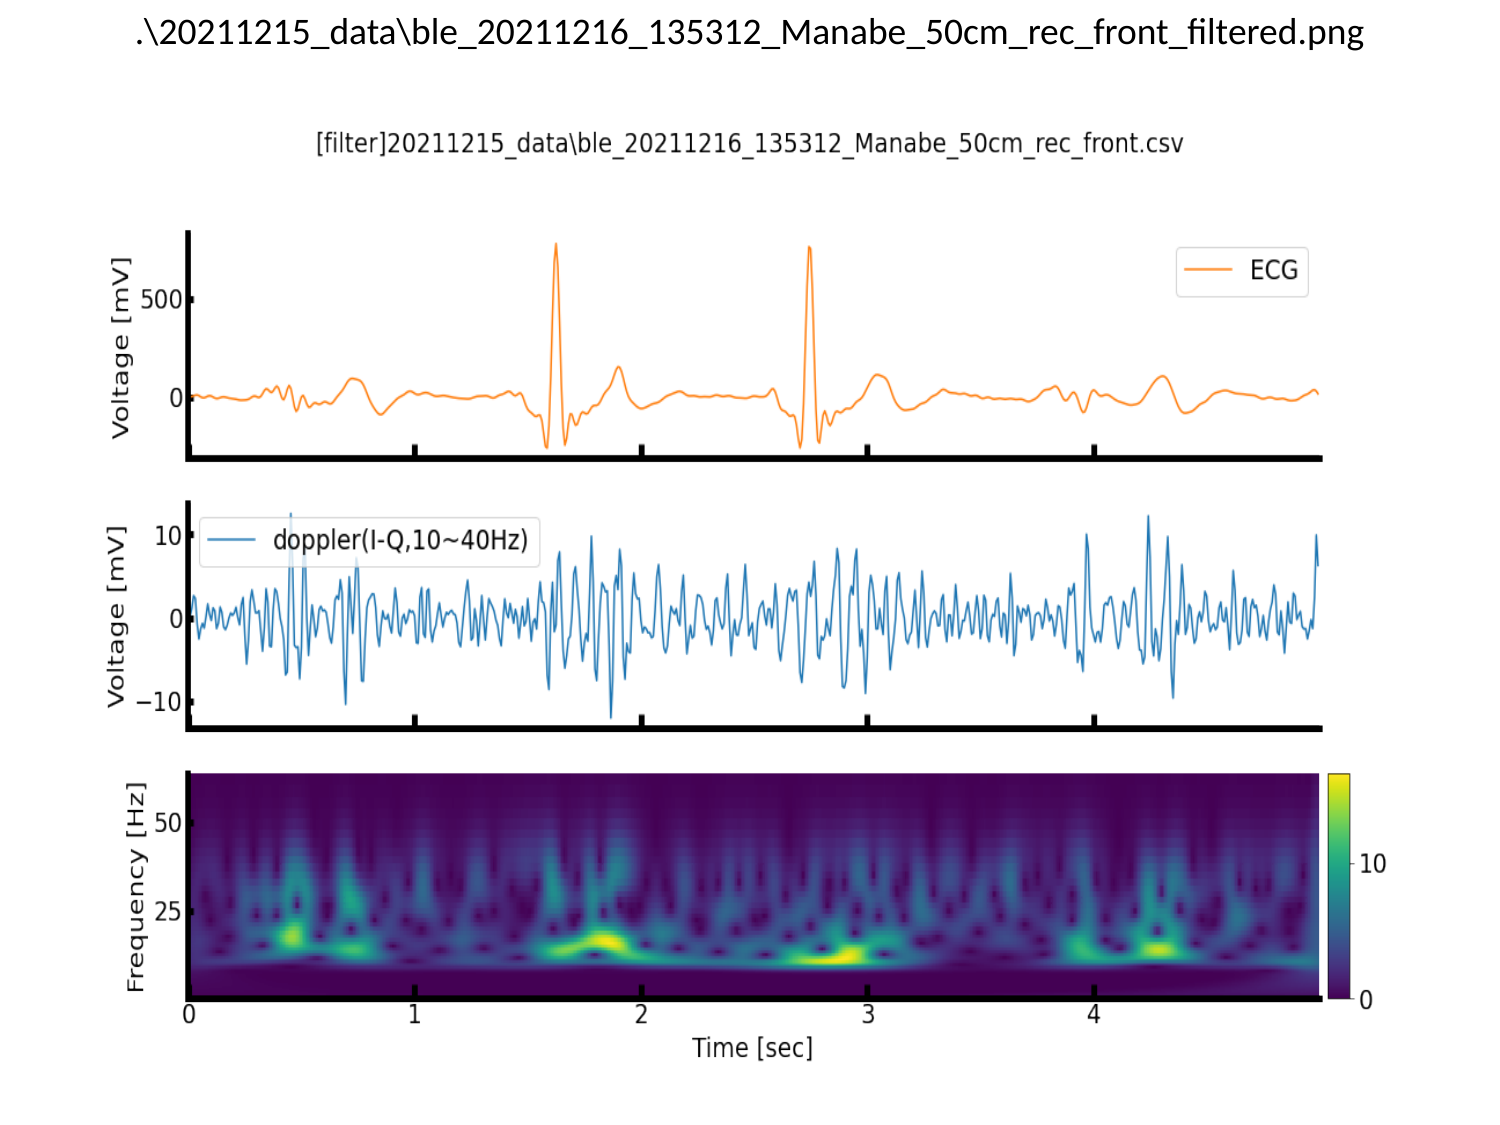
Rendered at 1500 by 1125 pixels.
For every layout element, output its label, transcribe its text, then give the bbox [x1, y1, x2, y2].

text_box .\20211215_data\ble_20211216_135312_Manabe_50cm_rec_front_filtered.png [119, 0, 1380, 60]
picture [0, 112, 1500, 1125]
